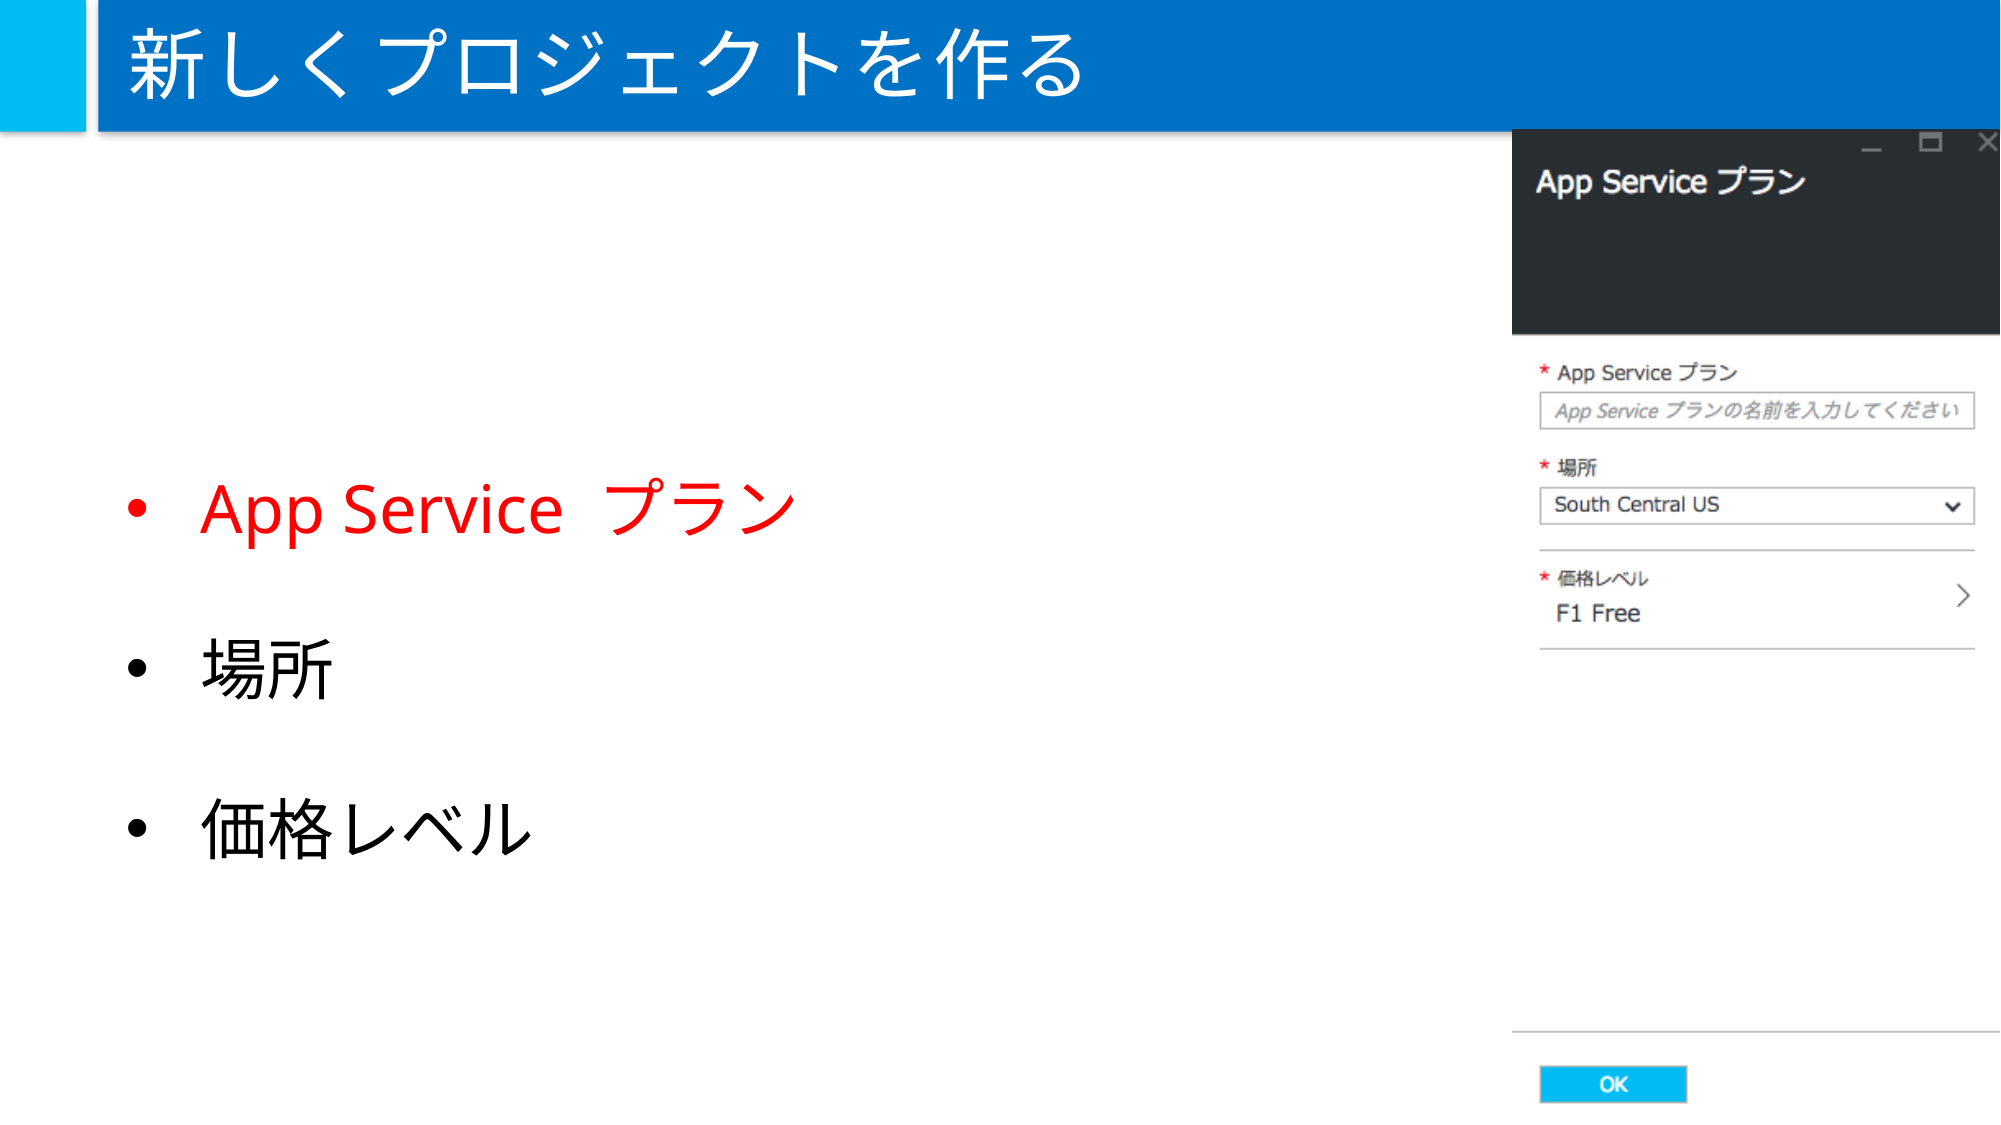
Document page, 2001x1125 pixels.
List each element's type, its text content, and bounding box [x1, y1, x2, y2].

picture [1511, 129, 2000, 1125]
text_box App Service プラン 場所 価格レベル [110, 312, 1175, 943]
title 新しくプロジェクトを作る [98, 0, 2000, 132]
